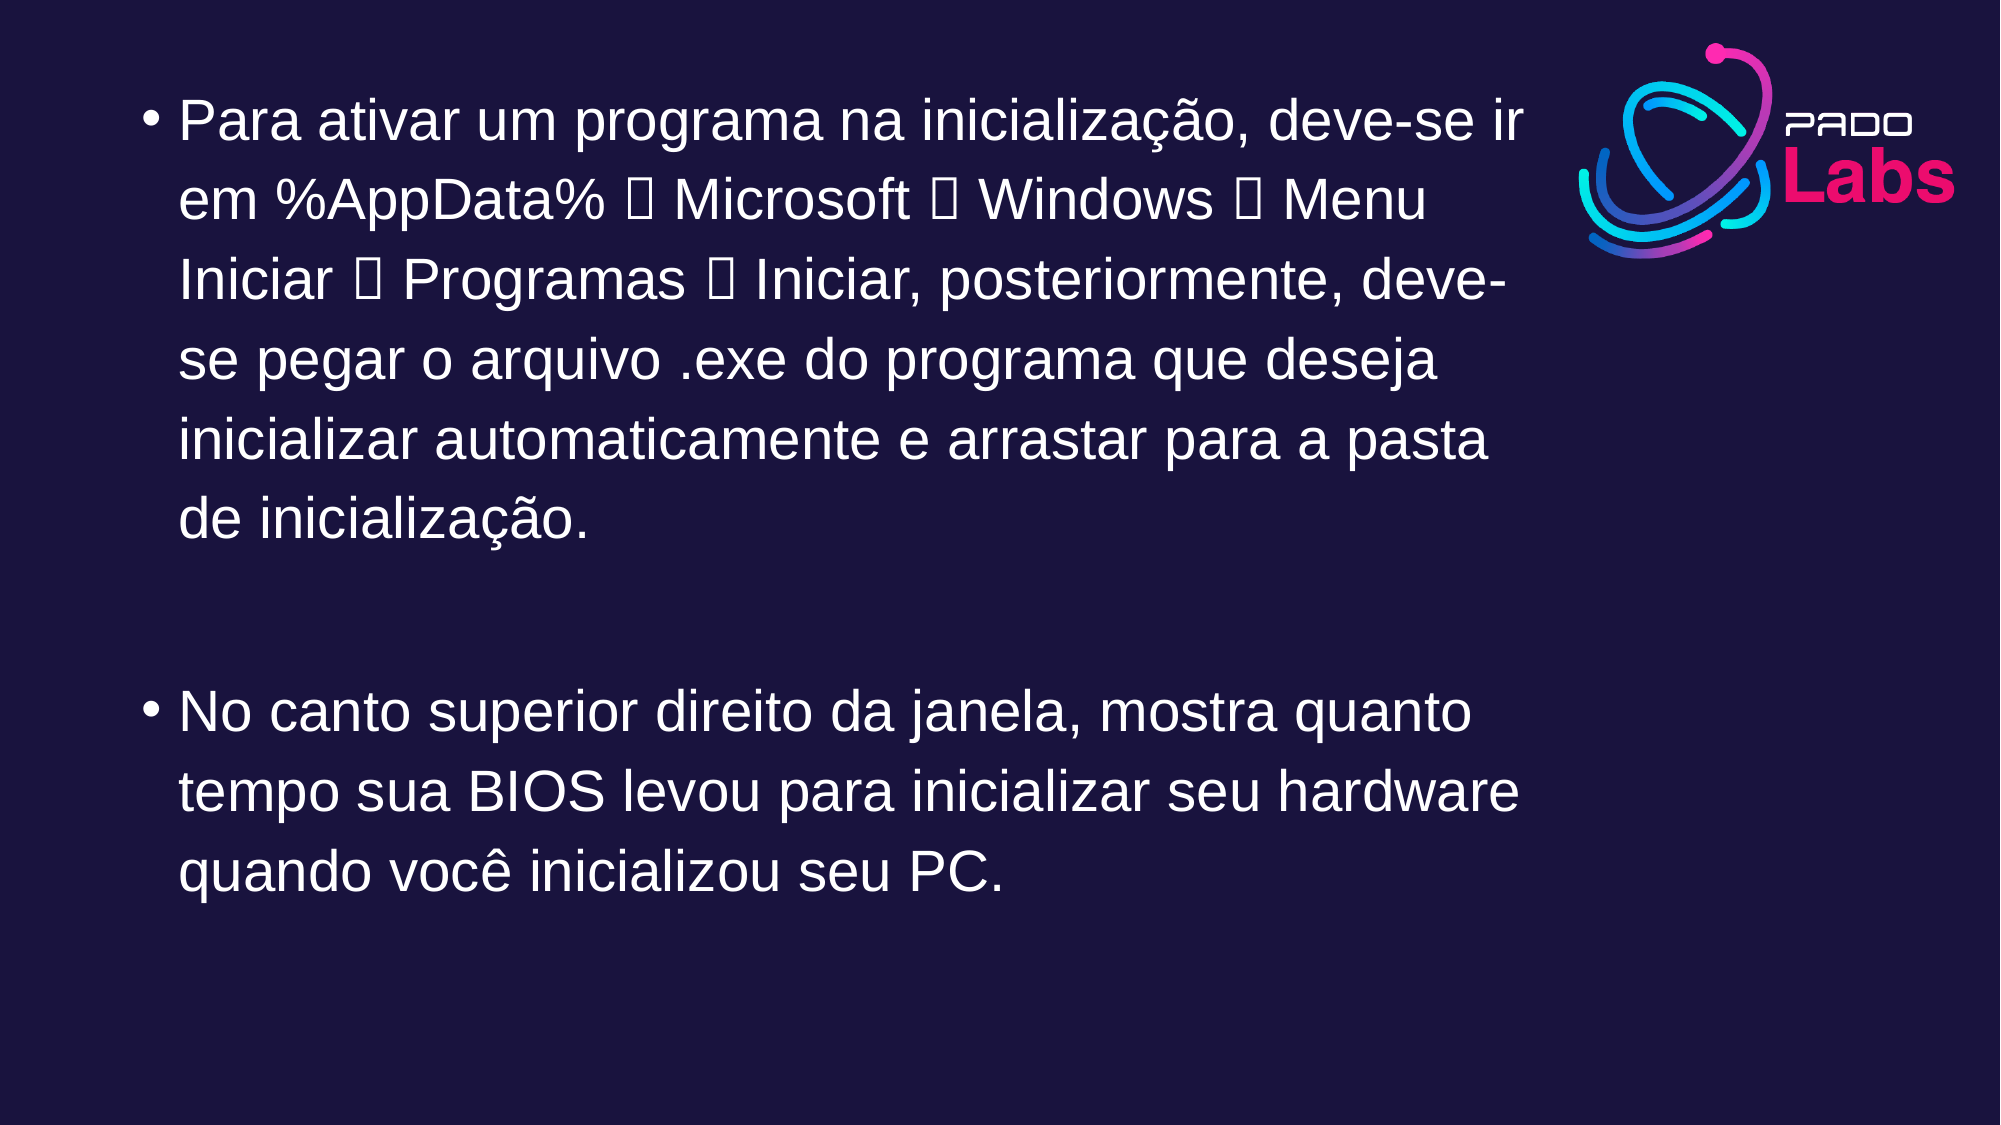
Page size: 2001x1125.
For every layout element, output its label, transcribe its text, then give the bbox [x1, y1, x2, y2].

list Para ativar um programa na inicialização, deve-se ir em %AppData%  Microsoft  Windows  Menu Iniciar  Programas  Iniciar, posteriormente, deve-se pegar o arquivo .exe do programa que deseja inicializar automaticamente e arrastar para a pasta de inicialização. No canto superior direito da janela, mostra quanto tempo sua BIOS levou para inicializar seu hardware quando você inicializou seu PC. [126, 64, 1574, 1014]
picture [1578, 43, 1956, 259]
